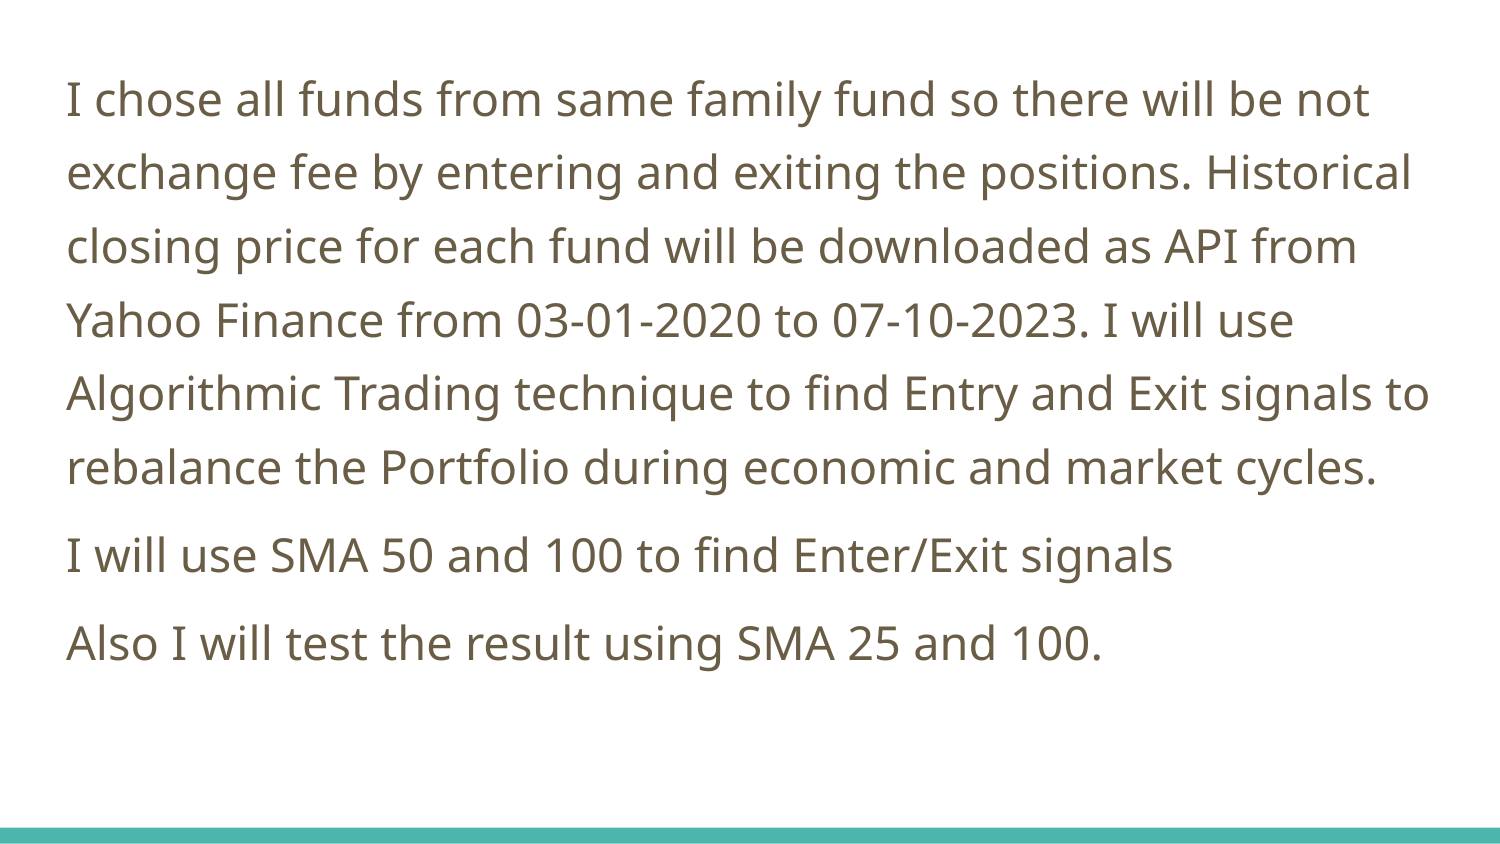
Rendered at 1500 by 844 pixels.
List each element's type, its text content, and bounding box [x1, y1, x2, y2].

list I chose all funds from same family fund so there will be not exchange fee by entering and exiting the positions. Historical closing price for each fund will be downloaded as API from Yahoo Finance from 03-01-2020 to 07-10-2023. I will use Algorithmic Trading technique to find Entry and Exit signals to rebalance the Portfolio during economic and market cycles. I will use SMA 50 and 100 to find Enter/Exit signals Also I will test the result using SMA 25 and 100. [51, 41, 1449, 750]
